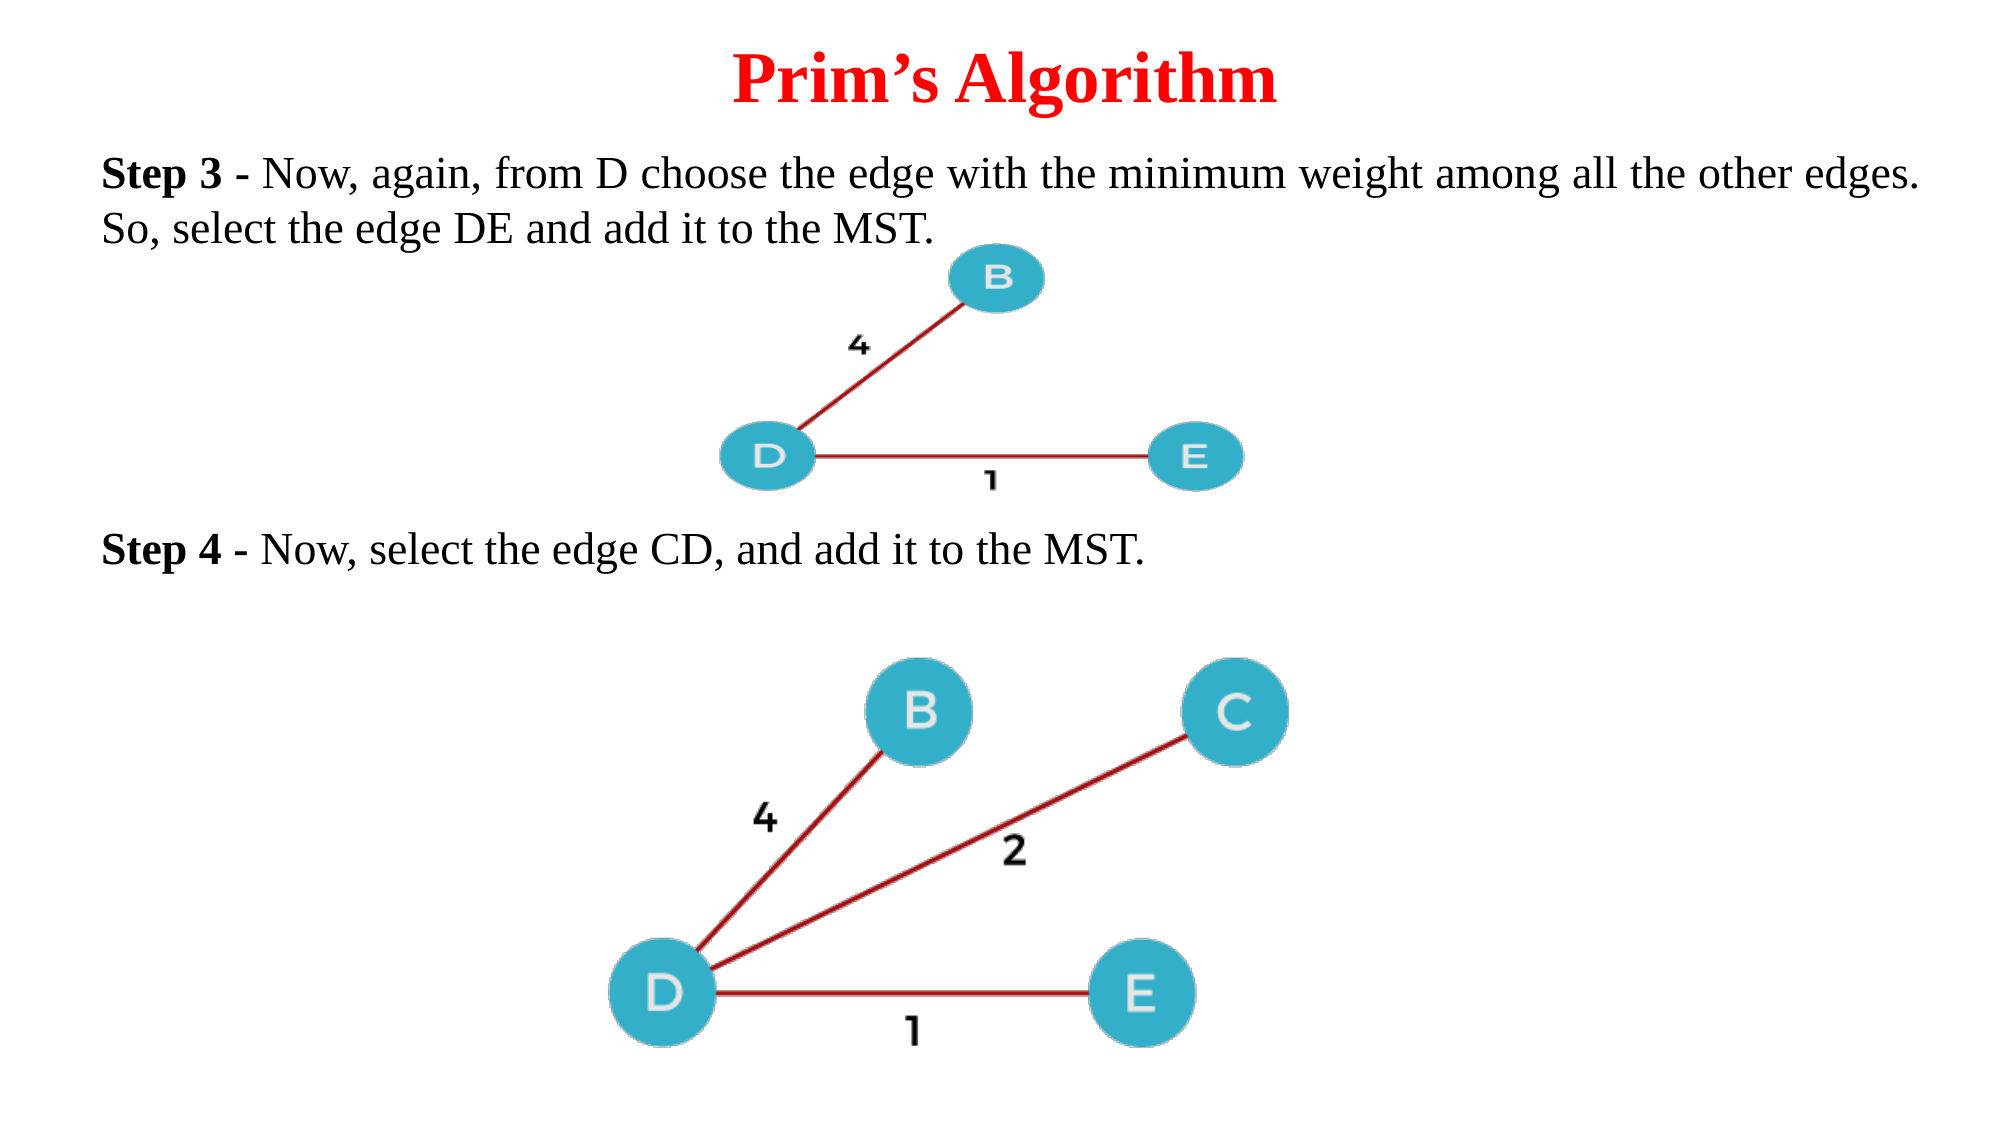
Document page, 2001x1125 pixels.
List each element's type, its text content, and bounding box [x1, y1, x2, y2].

picture [686, 220, 1277, 501]
title Prim’s Algorithm [180, 54, 1831, 125]
subtitle Step 3 - Now, again, from D choose the edge with the minimum weight among all the other edges. So, select the edge DE and add it to the MST. Step 4 - Now, select the edge CD, and add it to the MST. [86, 135, 1937, 1089]
picture [571, 644, 1431, 1065]
